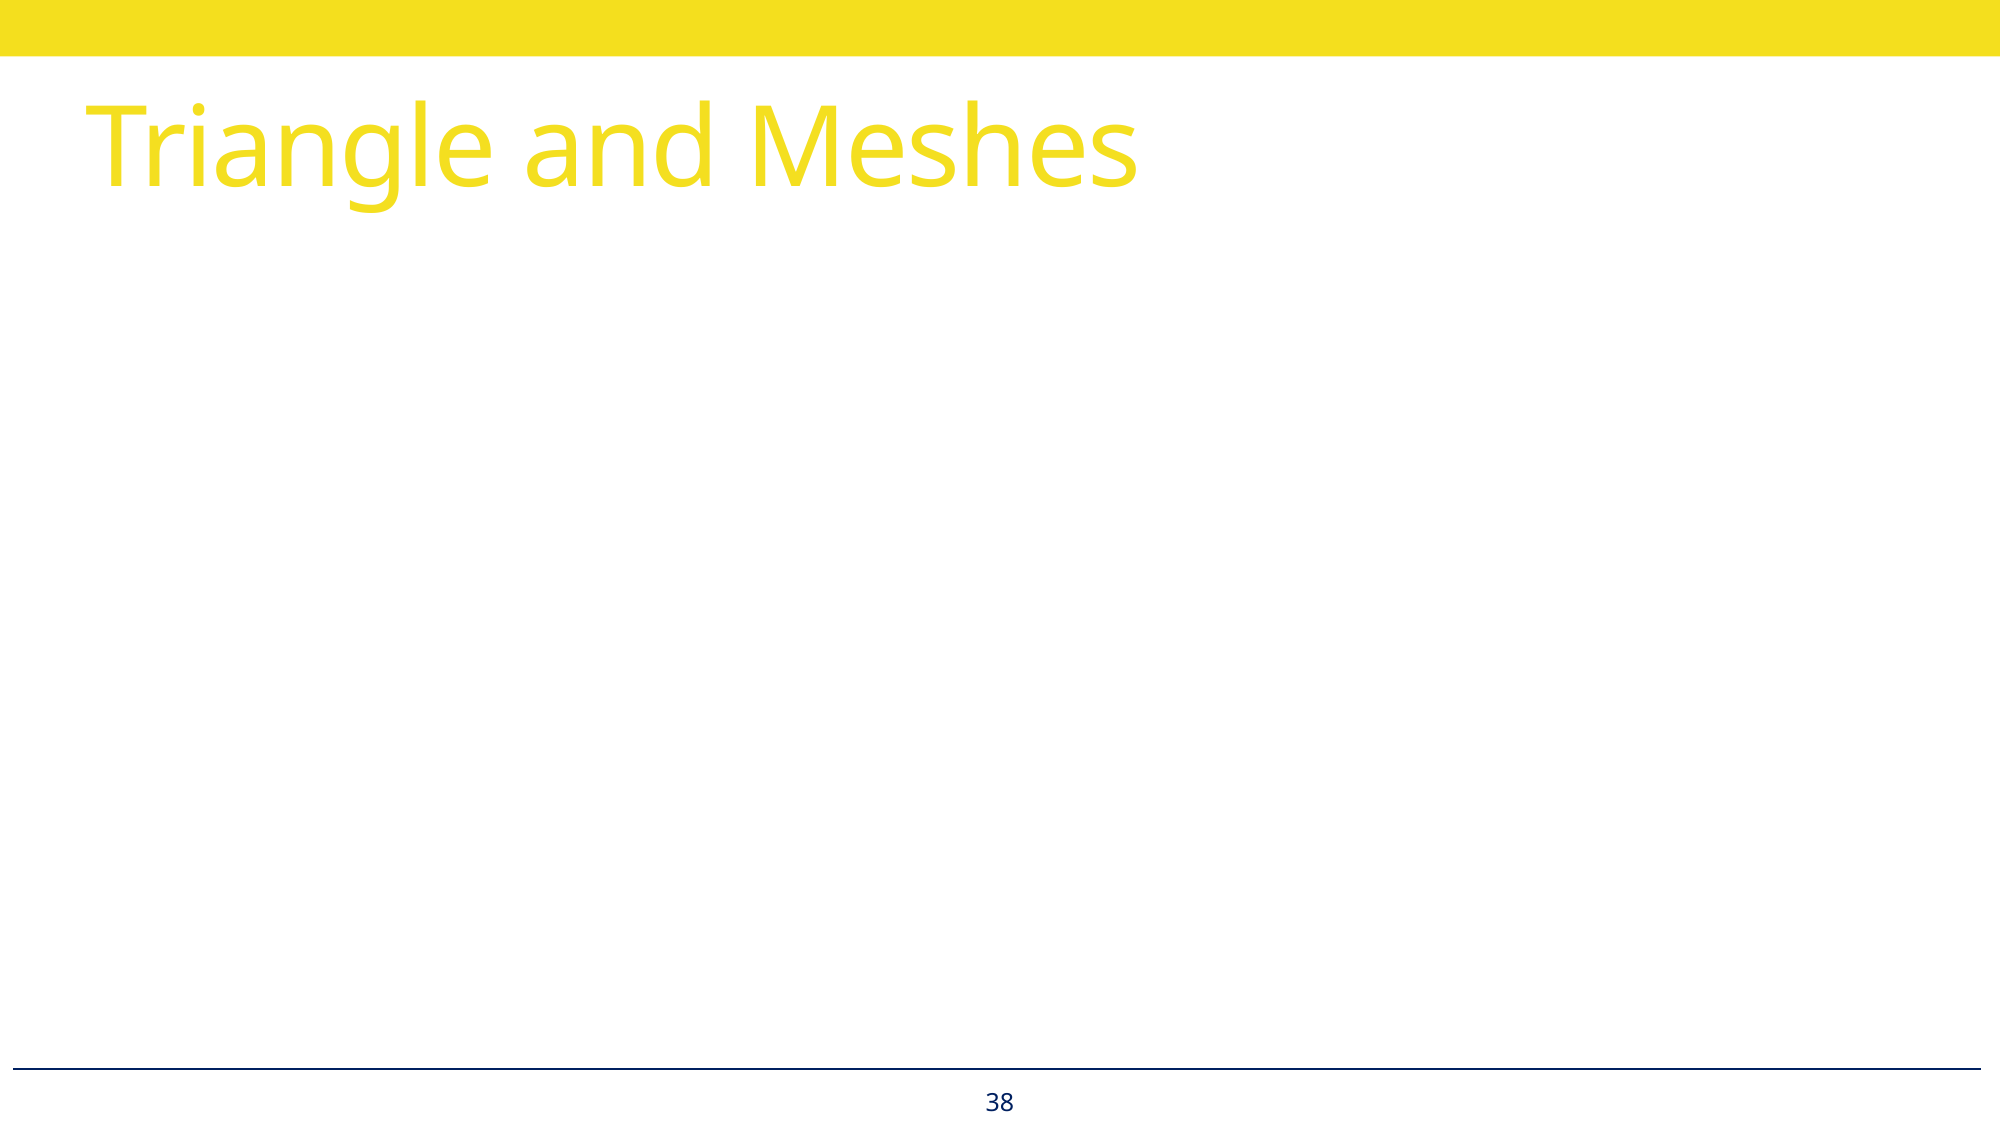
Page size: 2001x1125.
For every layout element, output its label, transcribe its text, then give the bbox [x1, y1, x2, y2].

title Triangle and Meshes [85, 89, 1915, 212]
slide_number 38 [916, 1078, 1084, 1125]
